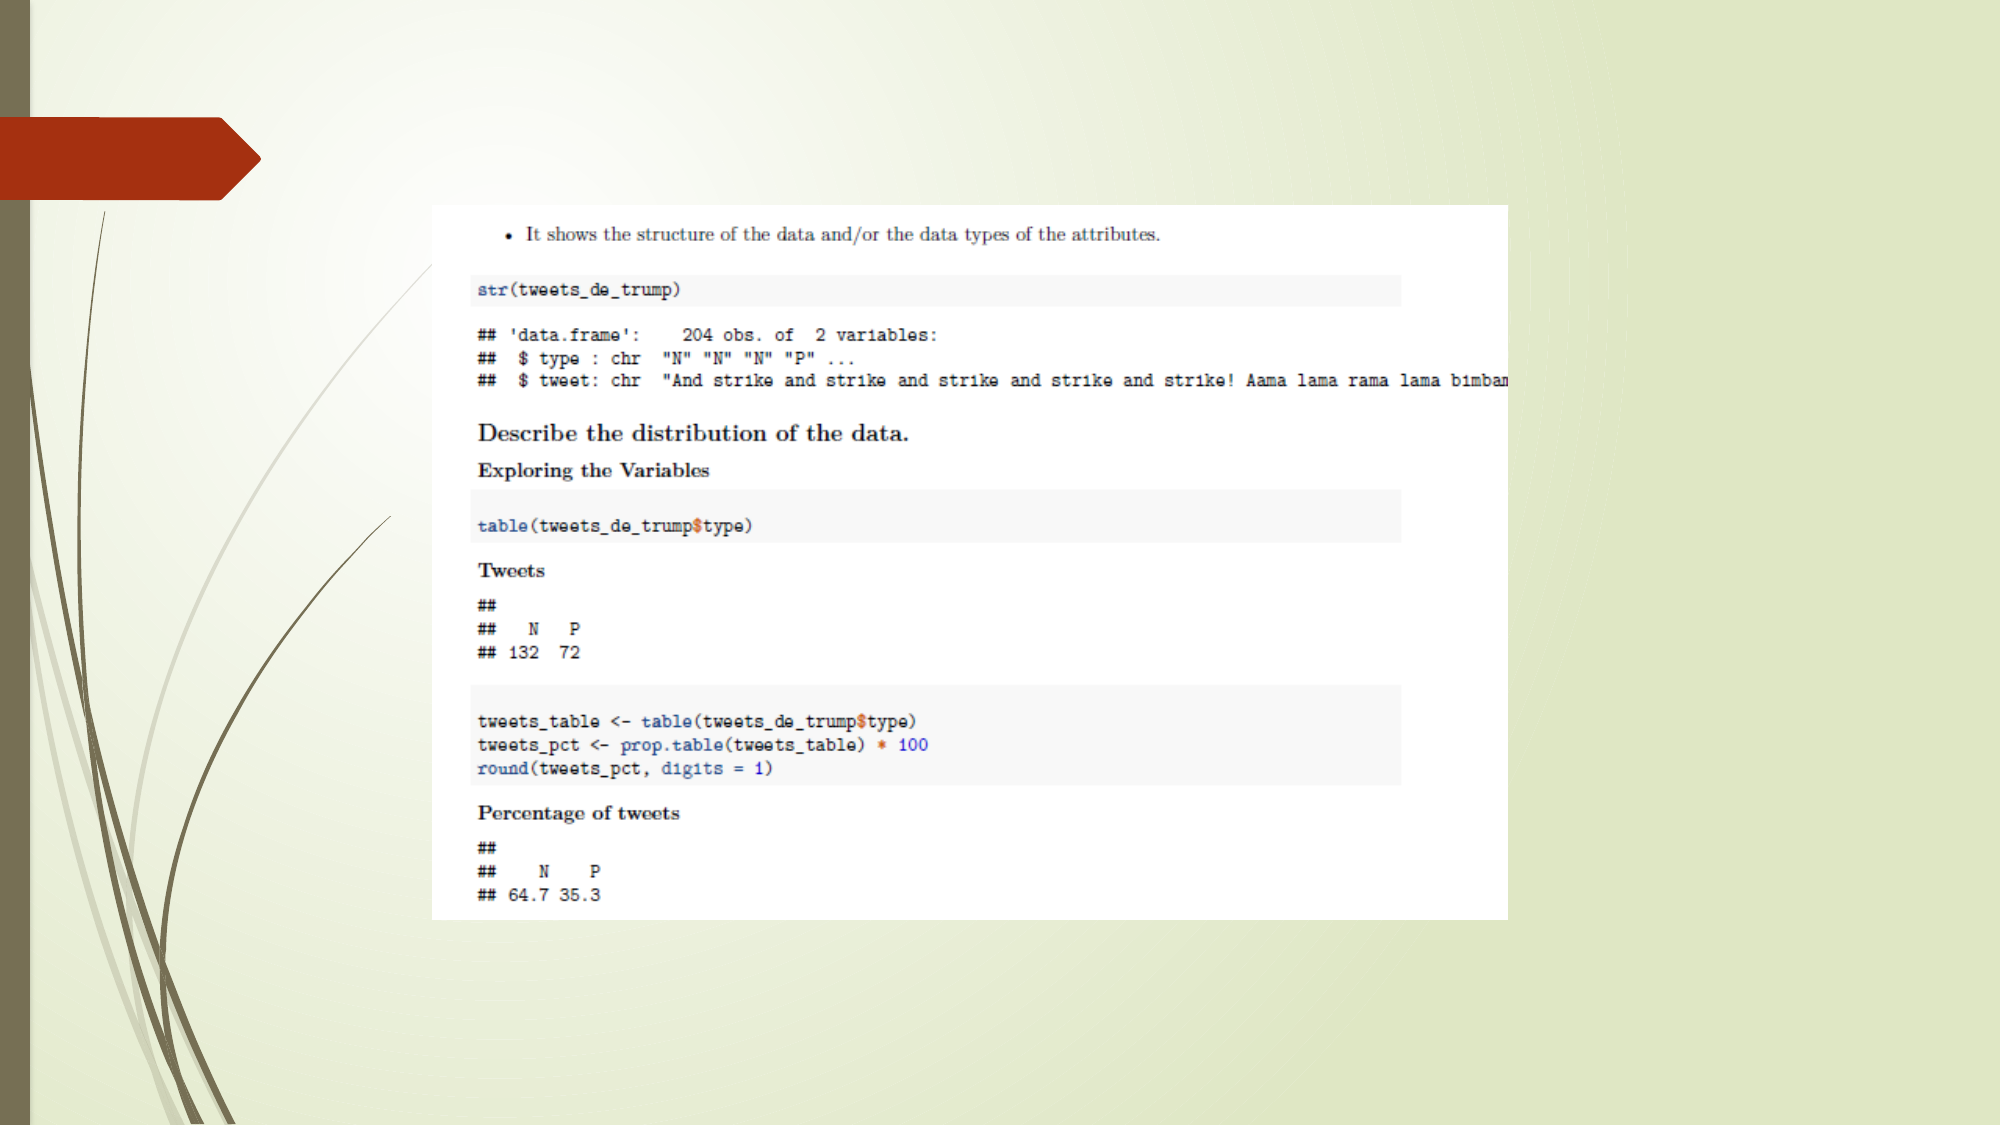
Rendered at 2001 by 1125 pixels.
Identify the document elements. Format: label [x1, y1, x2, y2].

picture [432, 205, 1508, 920]
